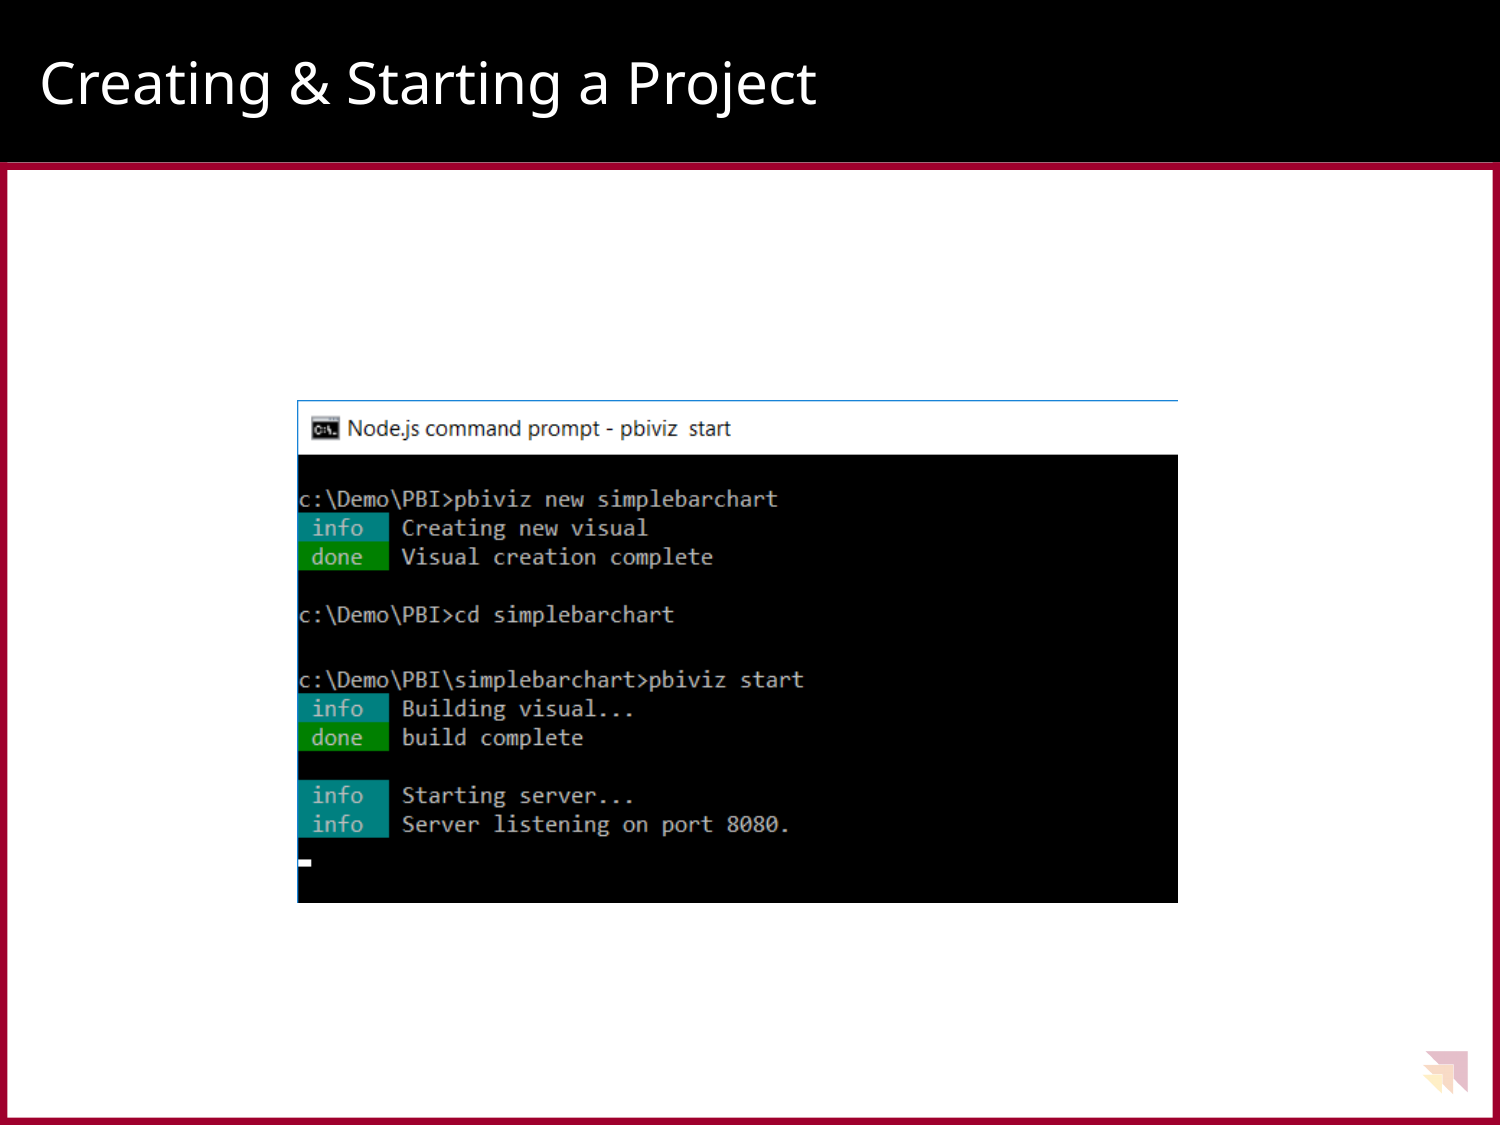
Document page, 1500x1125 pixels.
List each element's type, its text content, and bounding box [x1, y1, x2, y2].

picture [296, 400, 1178, 903]
title Creating & Starting a Project [24, 12, 1438, 150]
